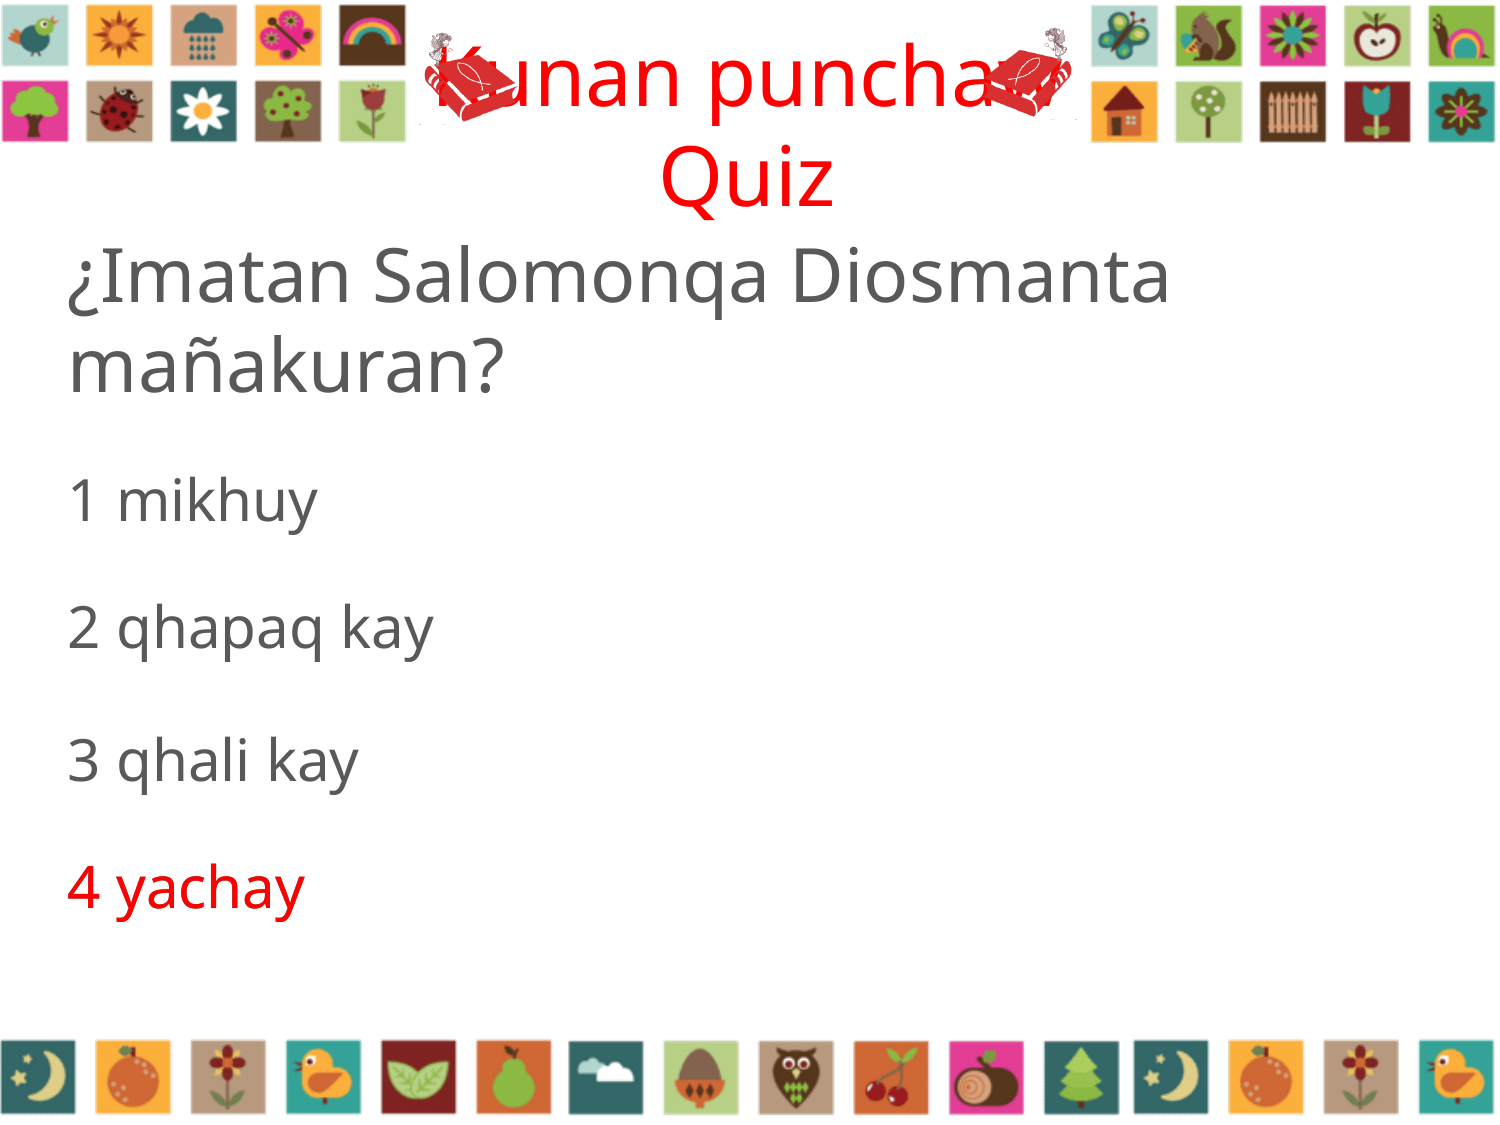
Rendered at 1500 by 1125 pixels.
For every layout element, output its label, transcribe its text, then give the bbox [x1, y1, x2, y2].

text_box 1 mikhuy [53, 456, 1436, 541]
picture [0, 3, 550, 150]
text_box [0, 1028, 1500, 1118]
text_box 3 qhali kay [53, 716, 1483, 801]
text_box 4 yachay [53, 842, 1483, 928]
text_box Kunan punchaw Quiz [414, 16, 1080, 219]
picture [950, 3, 1500, 150]
text_box 2 qhapaq kay [53, 582, 1436, 668]
text_box ¿Imatan Salomonqa Diosmanta mañakuran? [53, 219, 1436, 415]
